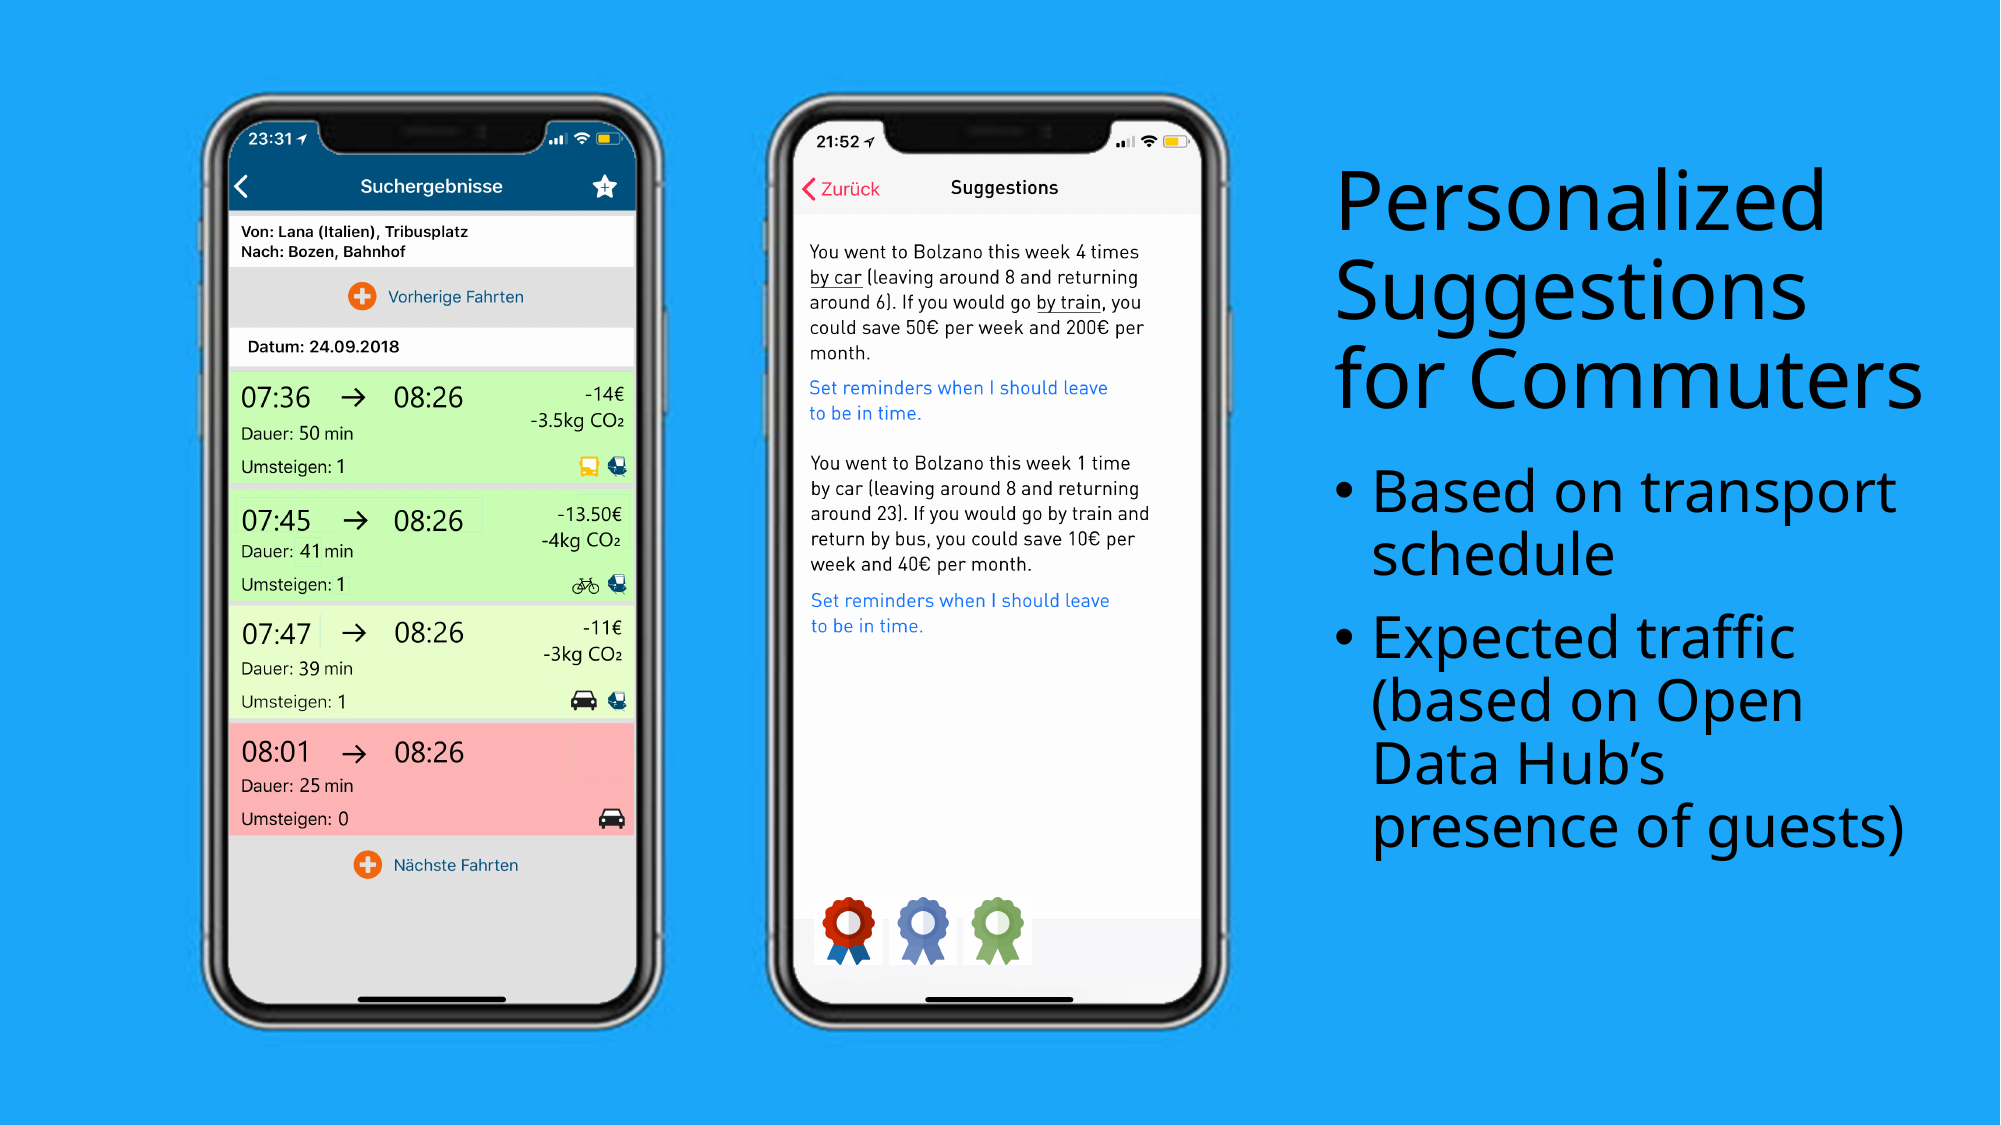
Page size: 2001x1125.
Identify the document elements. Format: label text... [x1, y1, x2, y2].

picture [0, 0, 1253, 1125]
list Based on transport schedule Expected traffic (based on Open Data Hub’s presence of guests) [1319, 454, 1947, 1014]
title Personalized Suggestions for Commuters [1319, 106, 1947, 454]
